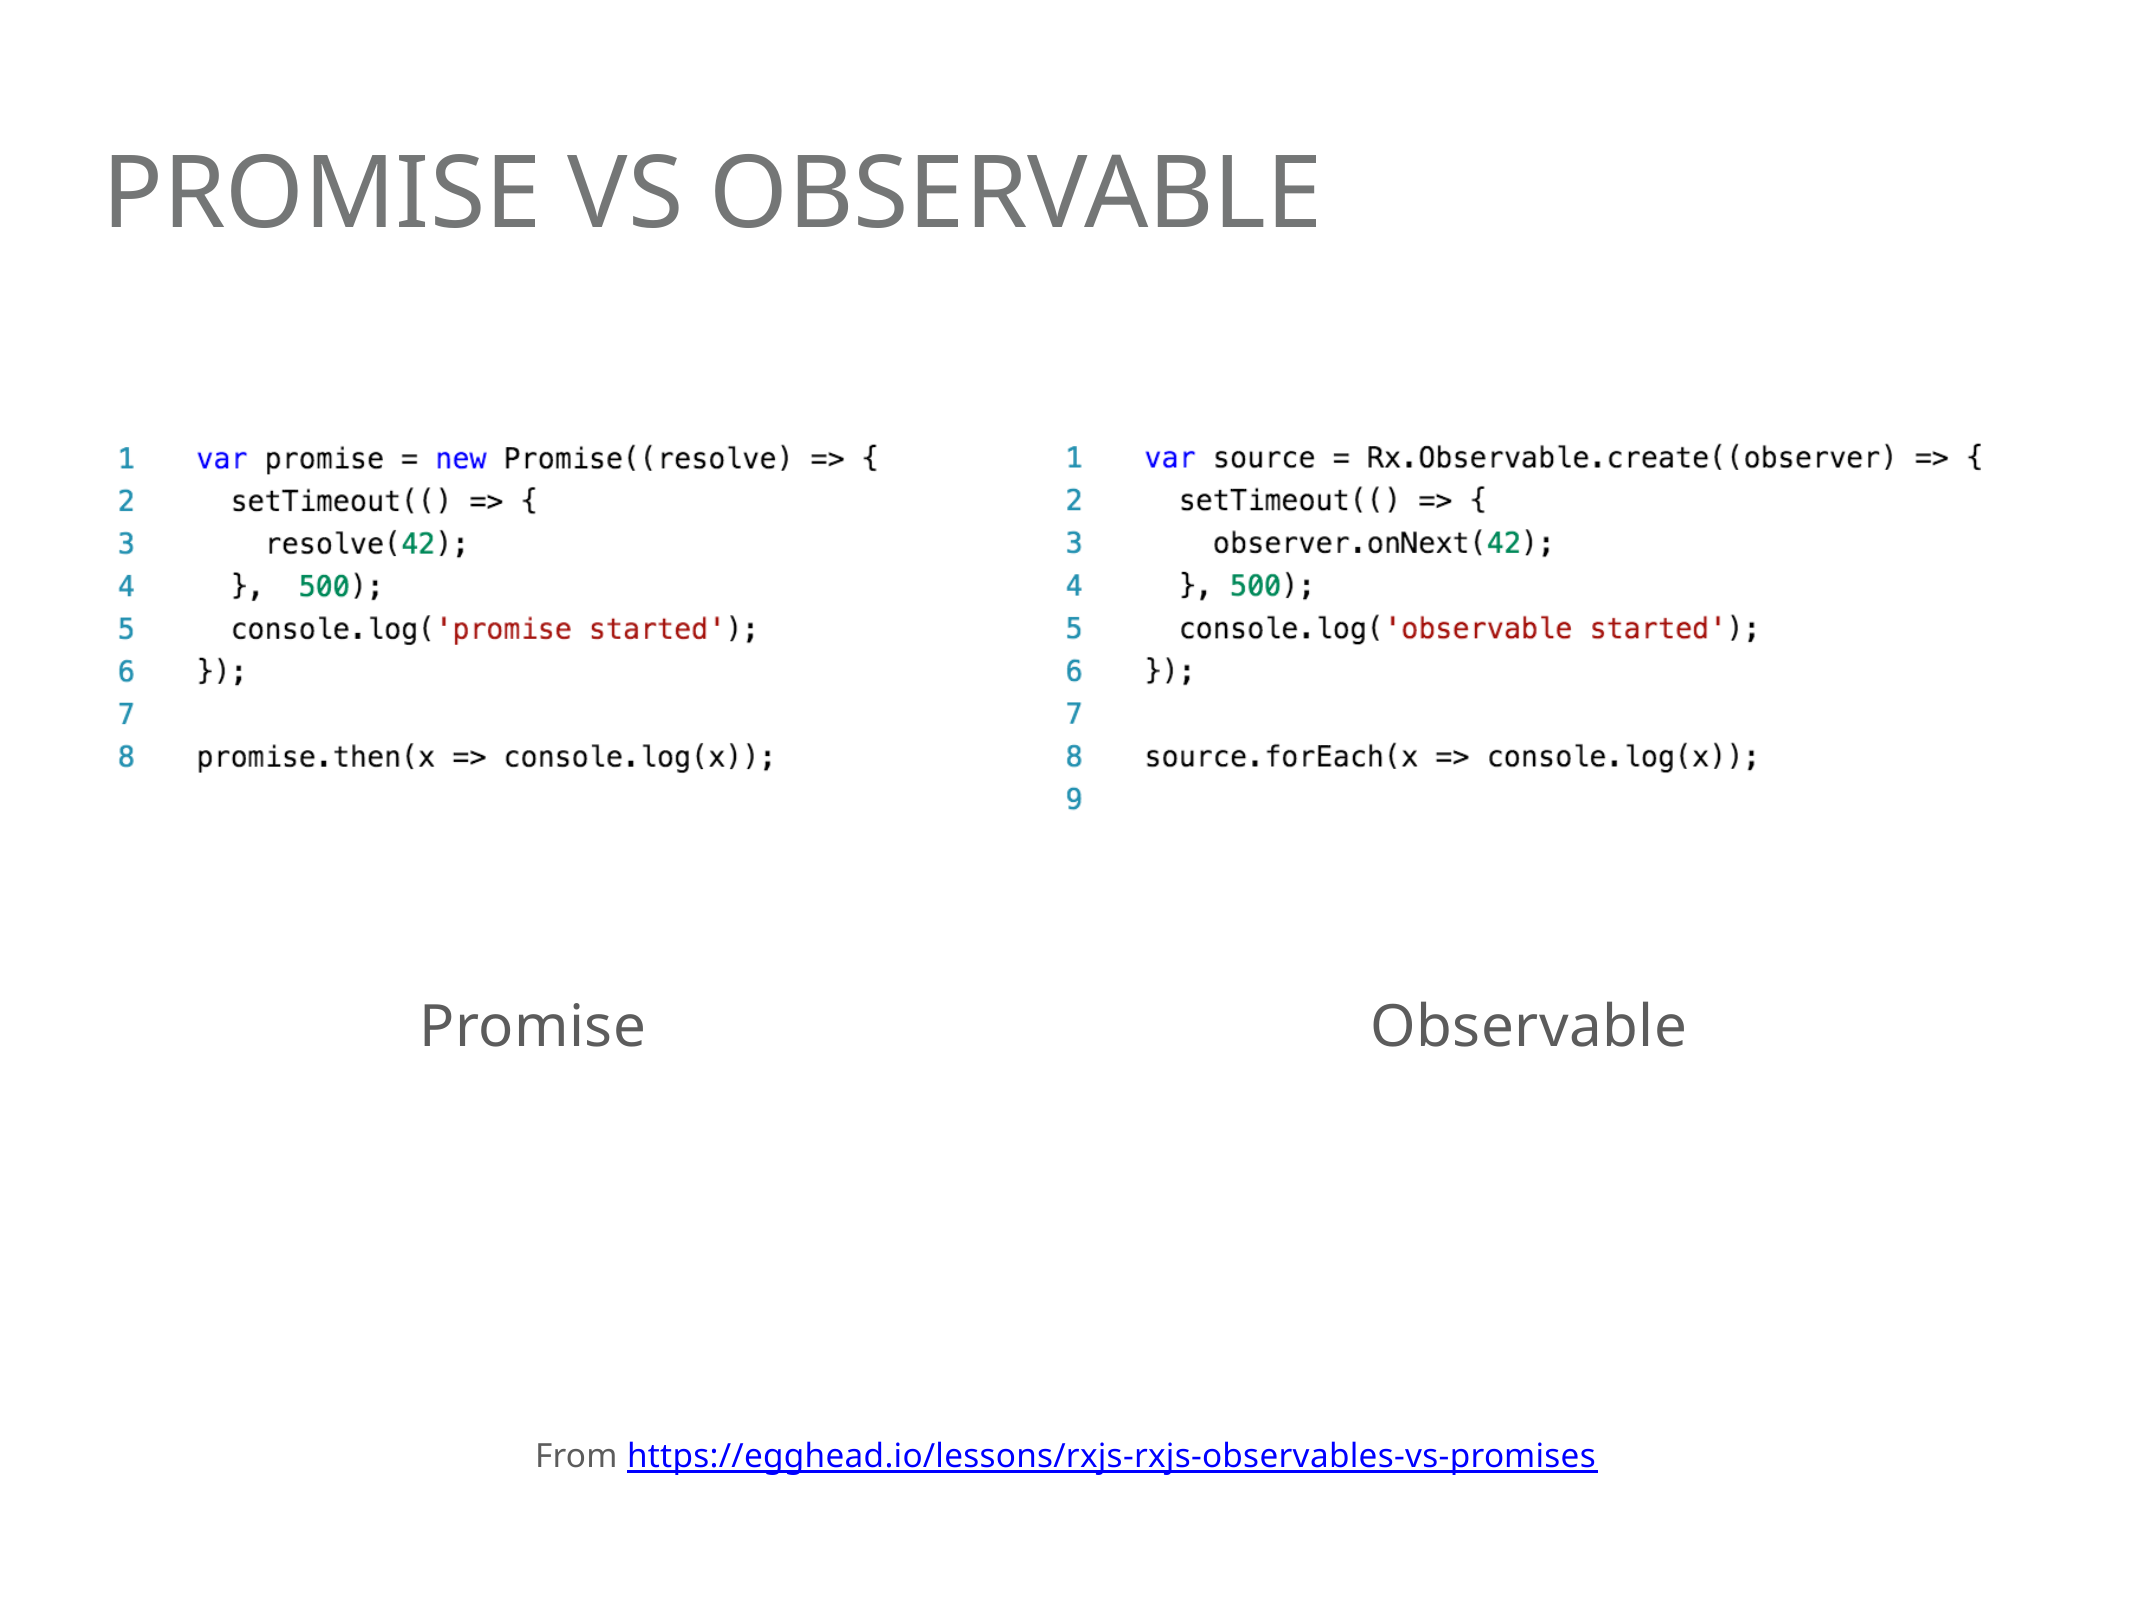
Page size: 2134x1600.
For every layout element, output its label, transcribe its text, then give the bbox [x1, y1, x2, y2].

picture [1052, 431, 2007, 833]
picture [83, 433, 983, 781]
text_box Observable [1362, 980, 1697, 1067]
text_box From https://egghead.io/lessons/rxjs-rxjs-observables-vs-promises [526, 1426, 1607, 1489]
title Promise Vs Observable [93, 118, 2041, 238]
text_box Promise [411, 980, 655, 1067]
